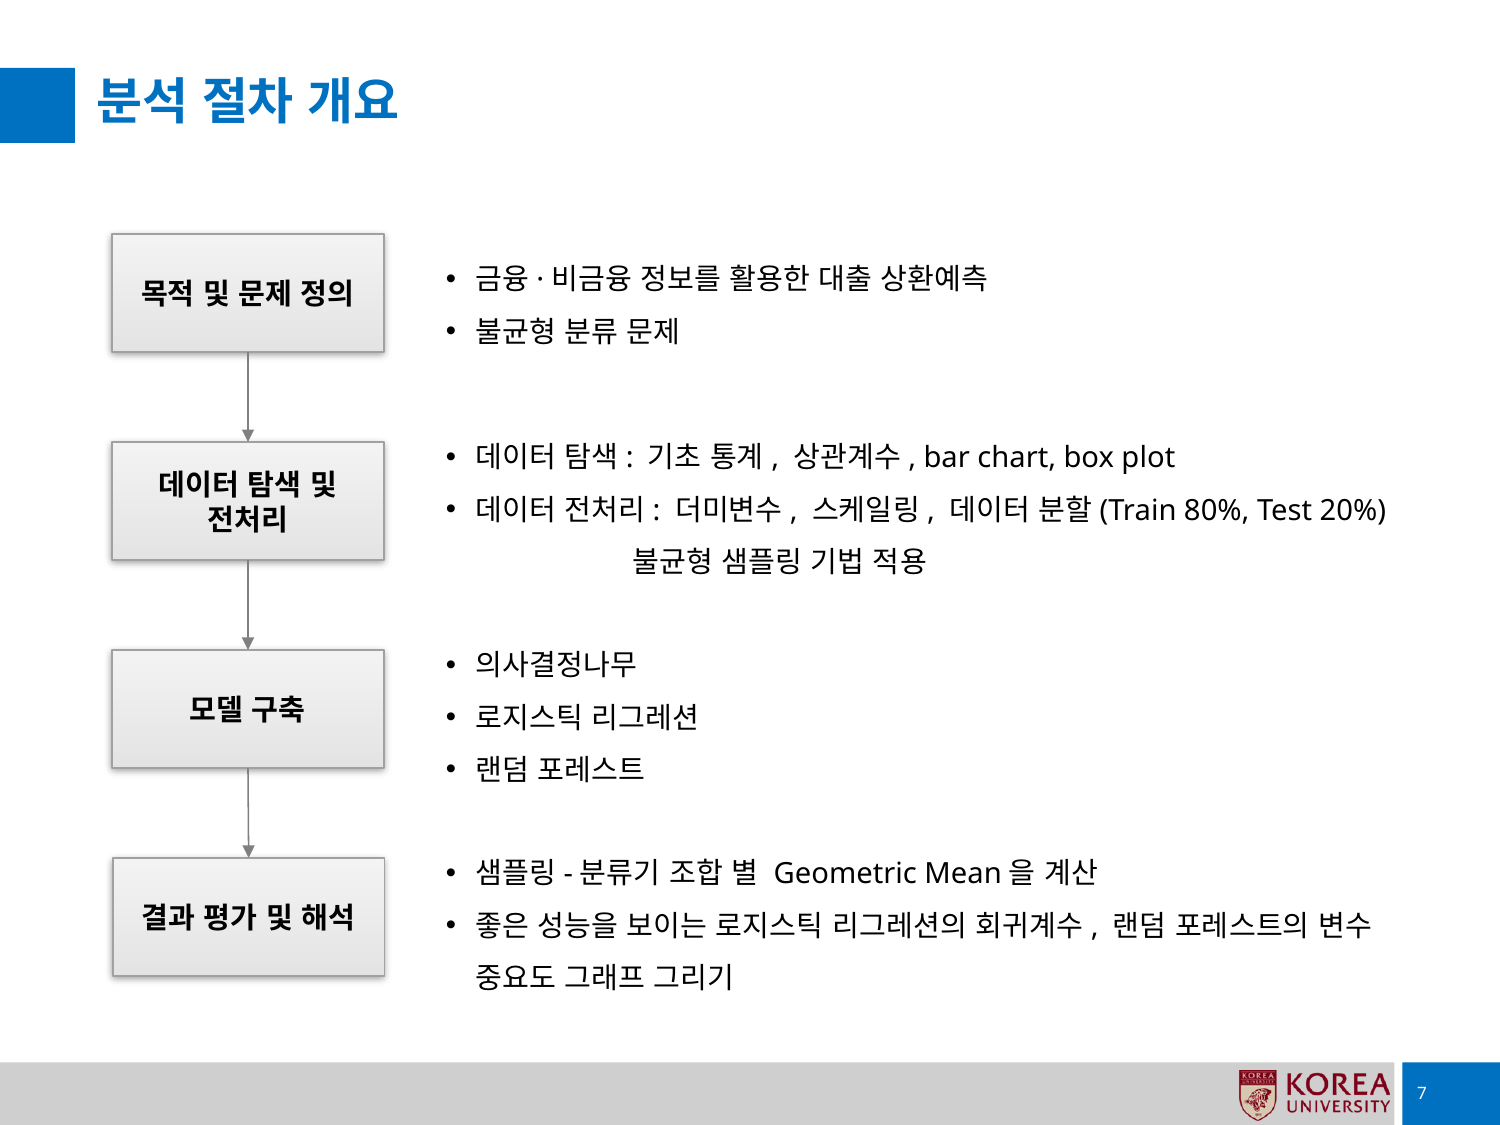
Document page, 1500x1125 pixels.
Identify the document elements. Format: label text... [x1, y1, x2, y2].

title 분석 절차 개요 [95, 75, 1449, 134]
text_box 모델 구축 [111, 649, 385, 769]
text_box 의사결정나무 로지스틱 리그레션 랜덤 포레스트 [431, 621, 1471, 794]
text_box 데이터 탐색 및 전처리 [111, 441, 385, 561]
picture [1239, 1070, 1390, 1121]
text_box 샘플링-분류기 조합 별 Geometric Mean을 계산 좋은 성능을 보이는 로지스틱 리그레션의 회귀계수, 랜덤 포레스트의 변수 중요도 그래프 그리기 [431, 829, 1471, 1002]
text_box 결과 평가 및 해석 [112, 857, 385, 977]
text_box 목적 및 문제 정의 [111, 233, 385, 353]
text_box 금융·비금융 정보를 활용한 대출 상환예측 불균형 분류 문제 [431, 235, 1471, 356]
text_box 데이터 탐색: 기초 통계, 상관계수, bar chart, box plot 데이터 전처리: 더미변수, 스케일링, 데이터 분할(Train 80%, Test 20%) 불균형 샘플링 기법 적용 [431, 413, 1471, 586]
